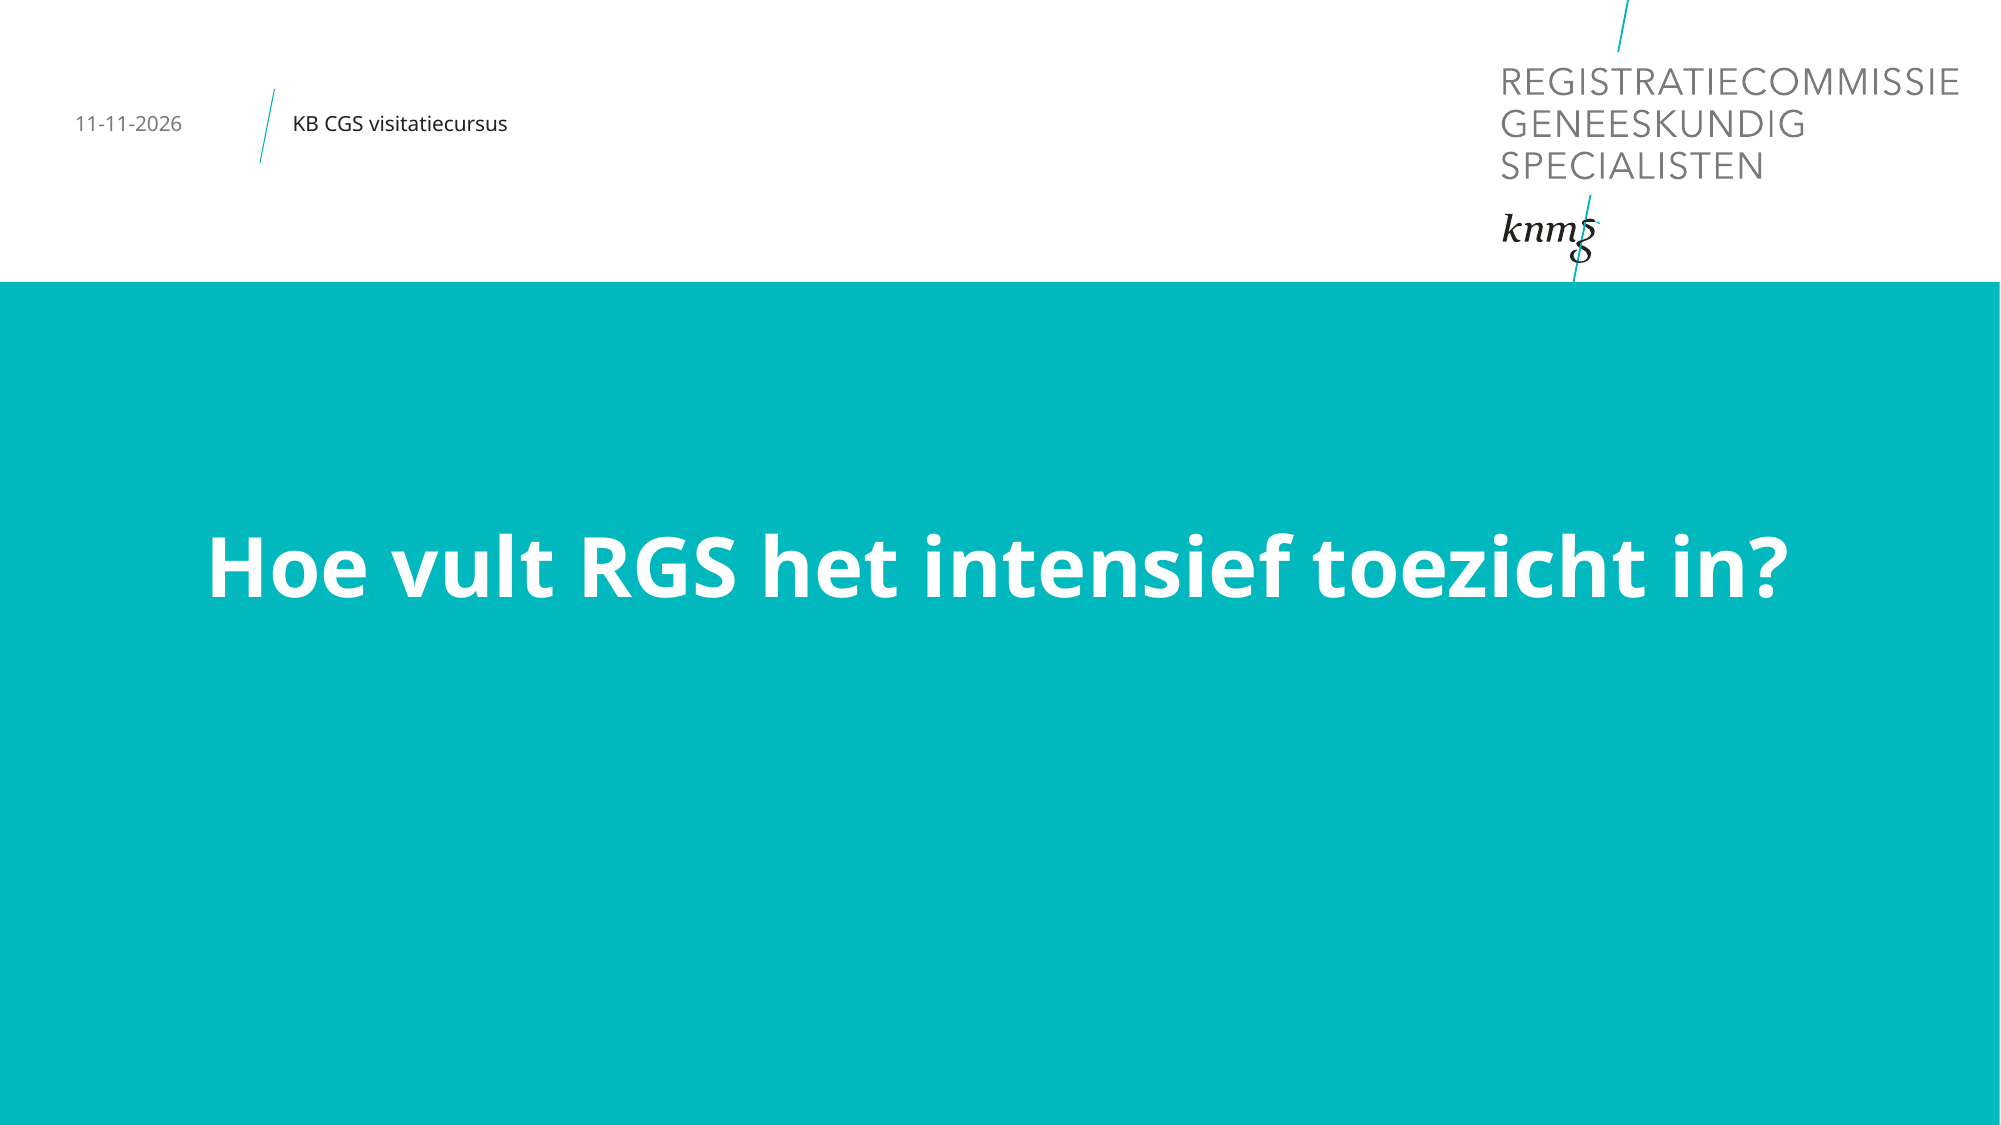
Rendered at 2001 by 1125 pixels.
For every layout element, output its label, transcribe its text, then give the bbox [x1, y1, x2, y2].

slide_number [74, 111, 252, 142]
title Hoe vult RGS het intensief toezicht in? [66, 335, 1930, 1014]
footer KB CGS visitatiecursus [292, 108, 1474, 138]
